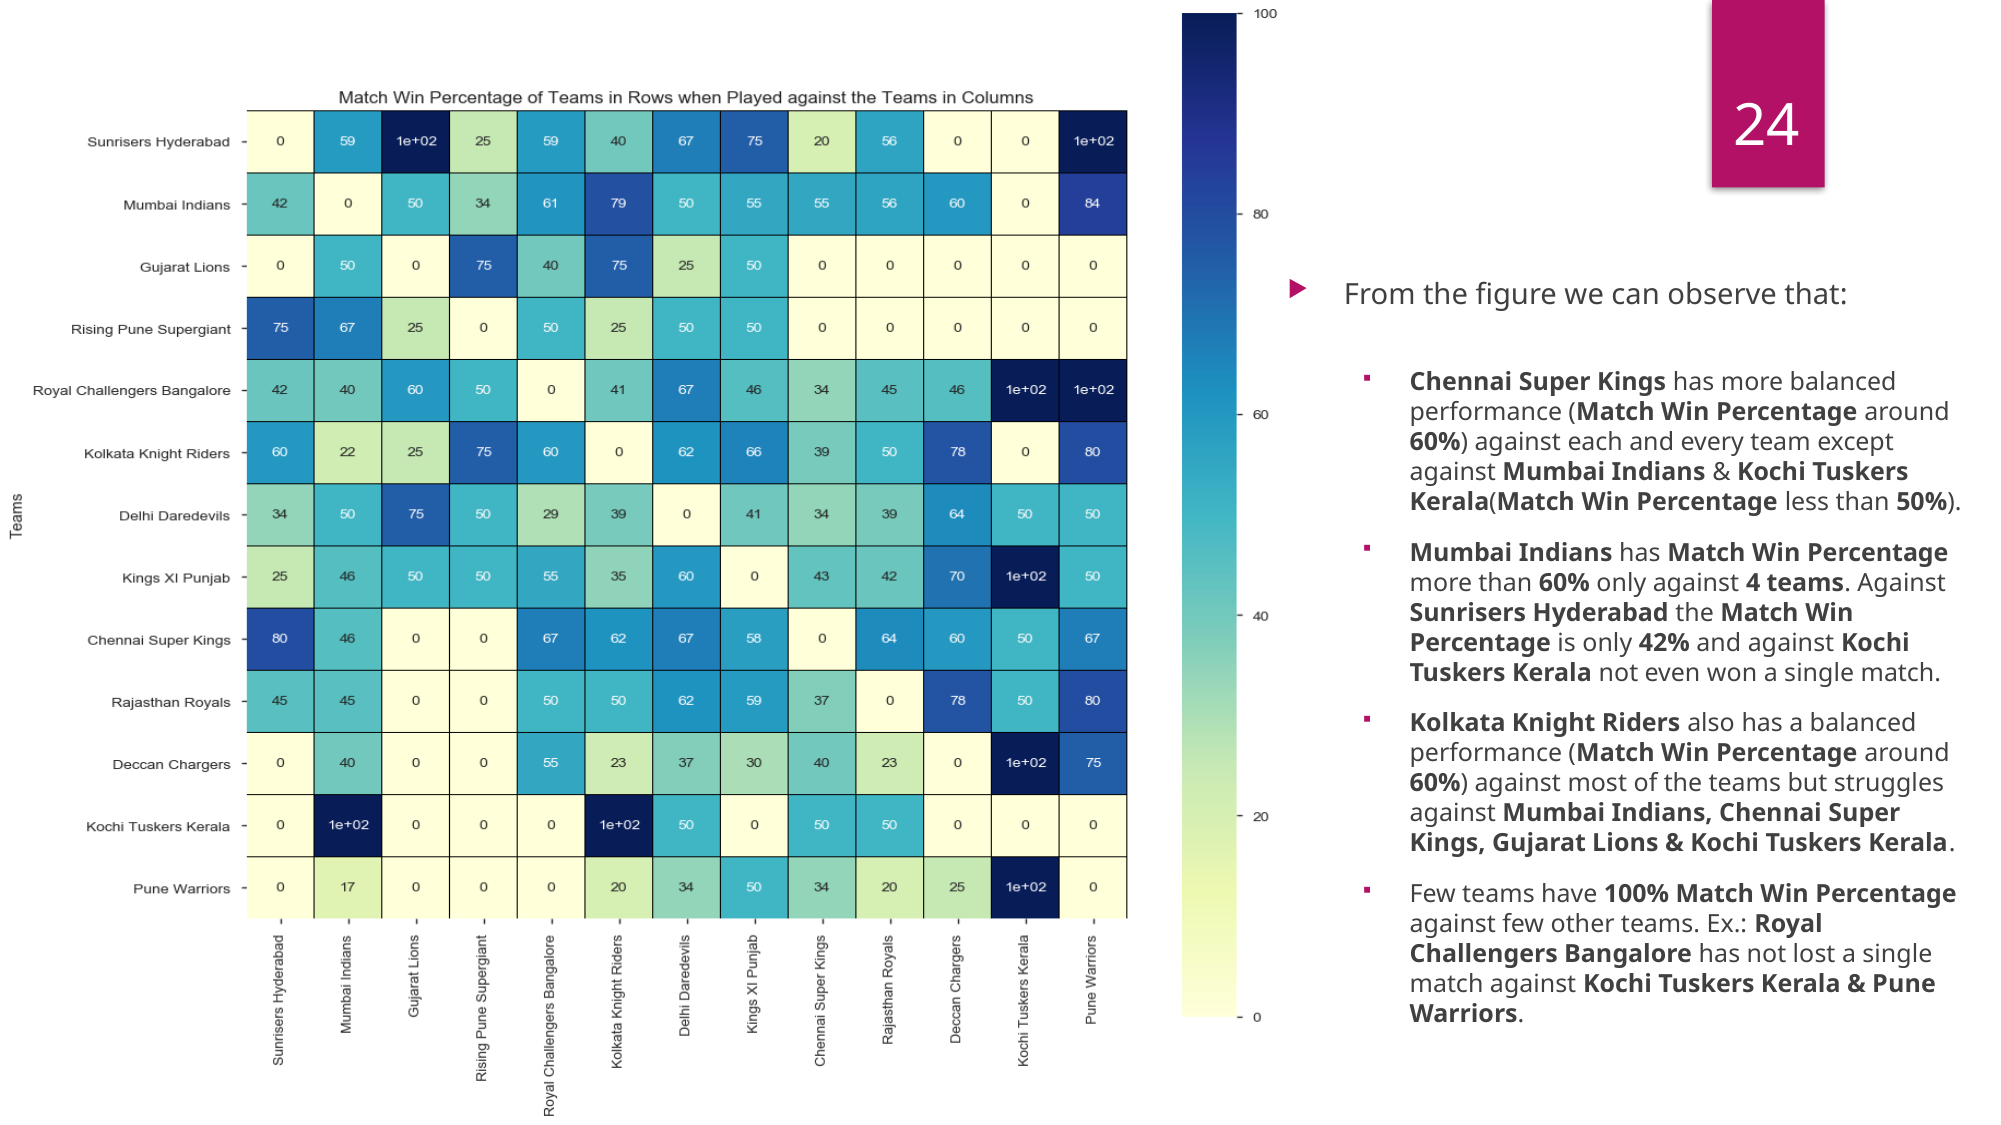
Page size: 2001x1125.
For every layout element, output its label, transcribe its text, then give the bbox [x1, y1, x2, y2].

text_box From the figure we can observe that: Chennai Super Kings has more balanced performance (Match Win Percentage around 60%) against each and every team except against Mumbai Indians & Kochi Tuskers Kerala(Match Win Percentage less than 50%). Mumbai Indians has Match Win Percentage more than 60% only against 4 teams. Against Sunrisers Hyderabad the Match Win Percentage is only 42% and against Kochi Tuskers Kerala not even won a single match. Kolkata Knight Riders also has a balanced performance (Match Win Percentage around 60%) against most of the teams but struggles against Mumbai Indians, Chennai Super Kings, Gujarat Lions & Kochi Tuskers Kerala. Few teams have 100% Match Win Percentage against few other teams. Ex.: Royal Challengers Bangalore has not lost a single match against Kochi Tuskers Kerala & Pune Warriors. [1292, 267, 1986, 712]
slide_number 24 [1698, 48, 1836, 175]
picture [0, 0, 1288, 1125]
